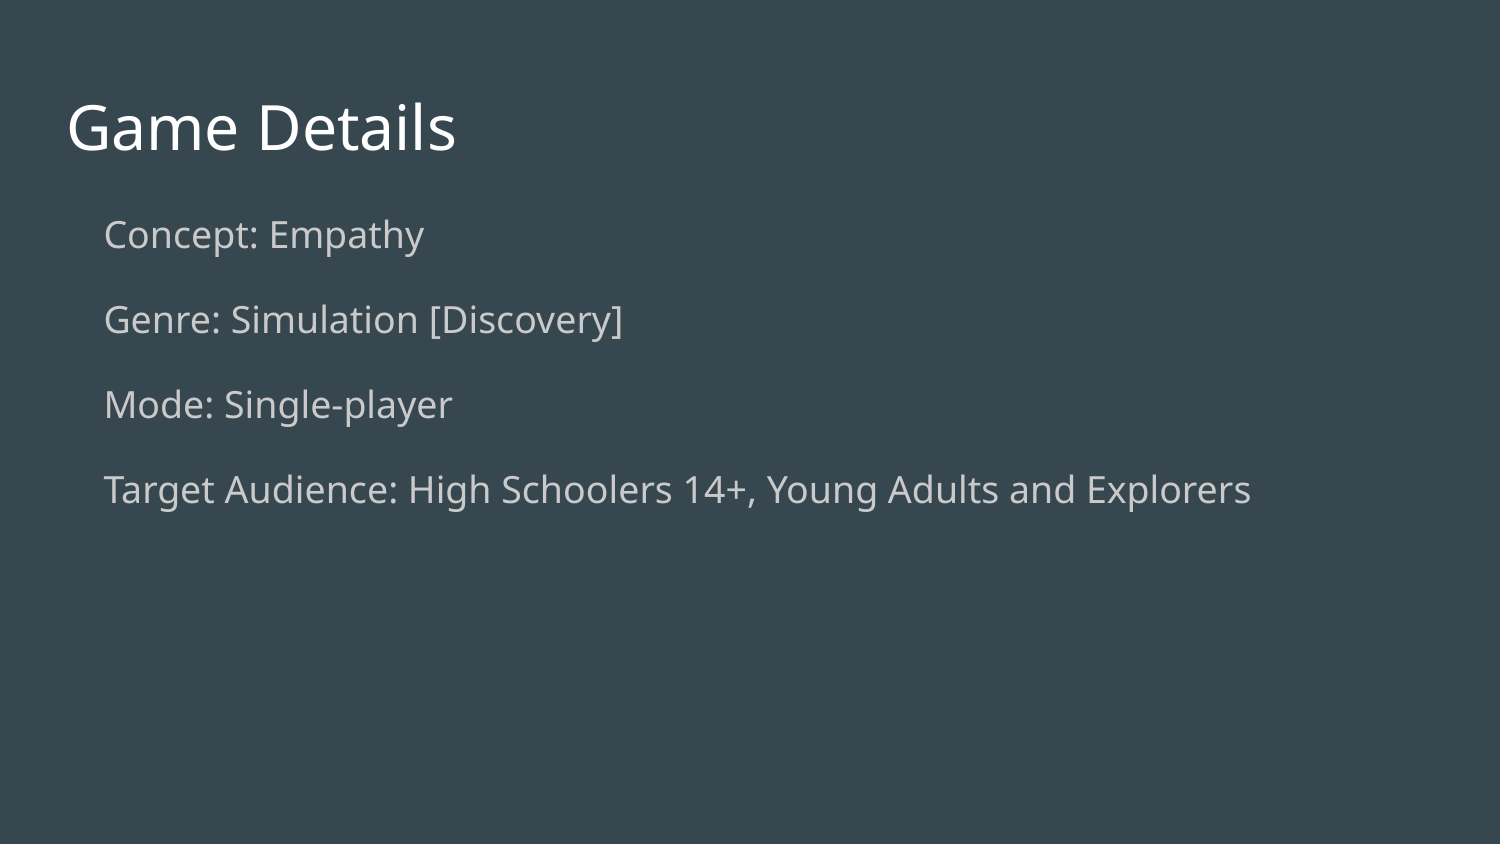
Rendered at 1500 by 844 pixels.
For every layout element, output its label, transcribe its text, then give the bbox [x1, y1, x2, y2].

list Concept: Empathy Genre: Simulation [Discovery] Mode: Single-player Target Audience: High Schoolers 14+, Young Adults and Explorers [51, 189, 1449, 750]
title Game Details [51, 72, 1449, 167]
